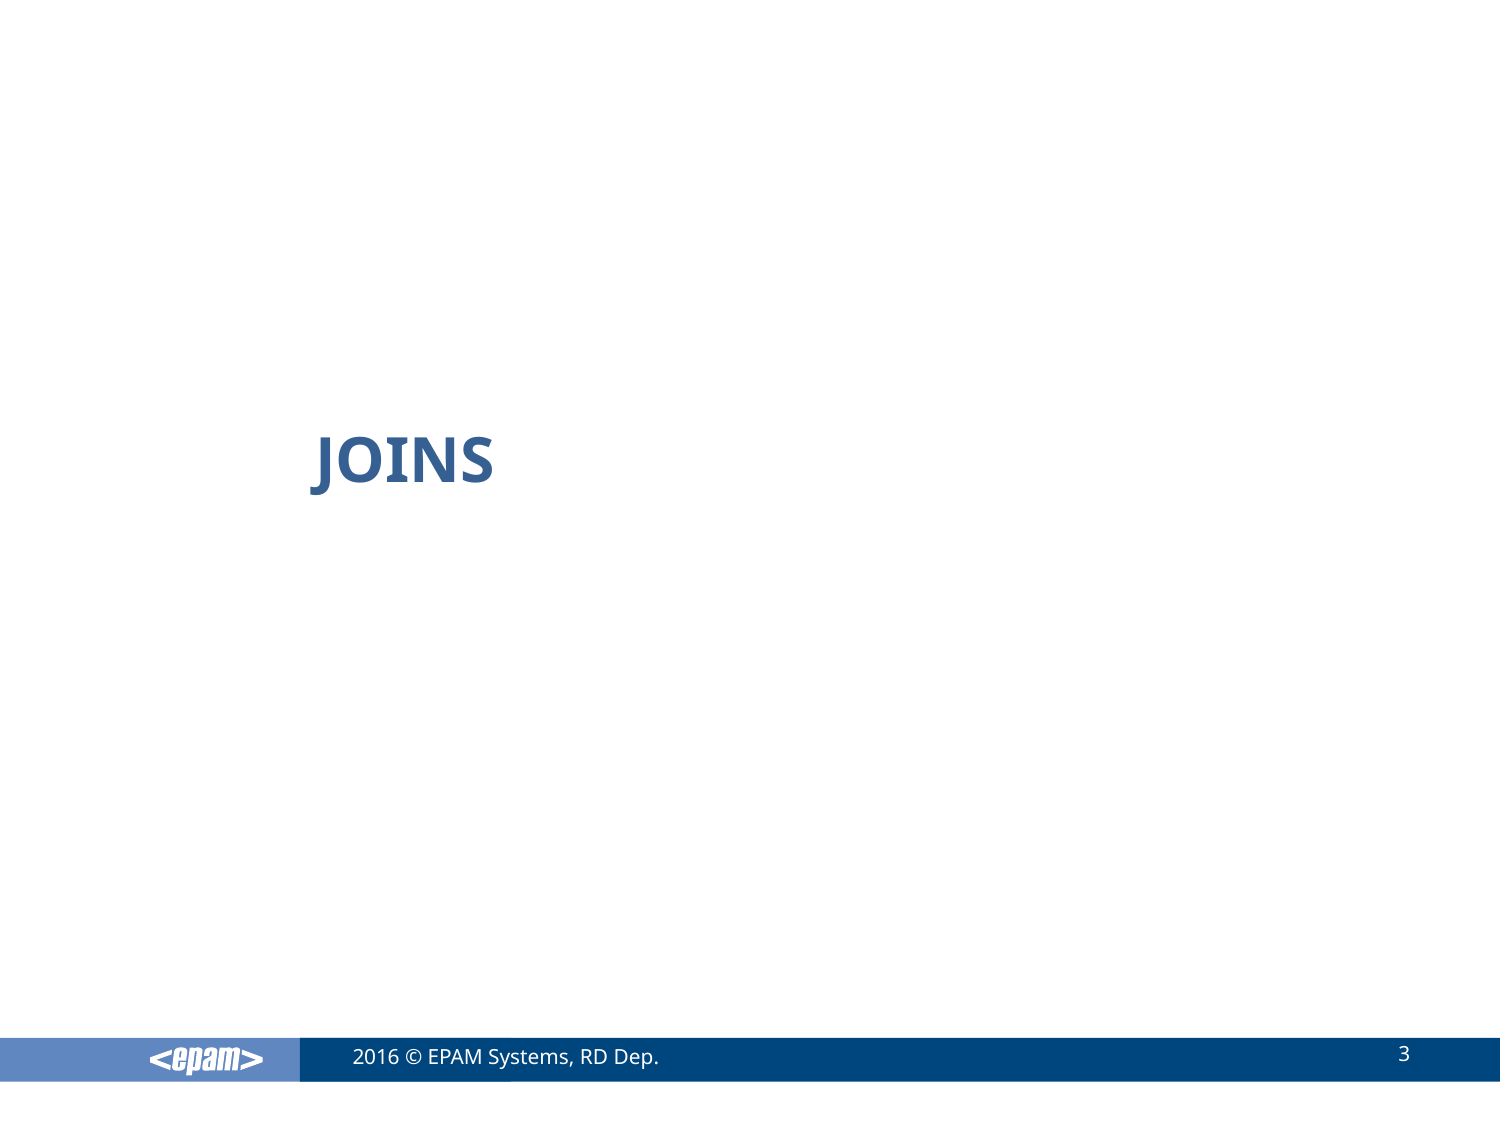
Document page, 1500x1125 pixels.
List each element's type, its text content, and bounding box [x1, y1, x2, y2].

slide_number 3 [1262, 1025, 1425, 1085]
footer 2016 © EPAM Systems, RD Dep. [337, 1028, 738, 1088]
title JoiNS [300, 412, 1350, 649]
